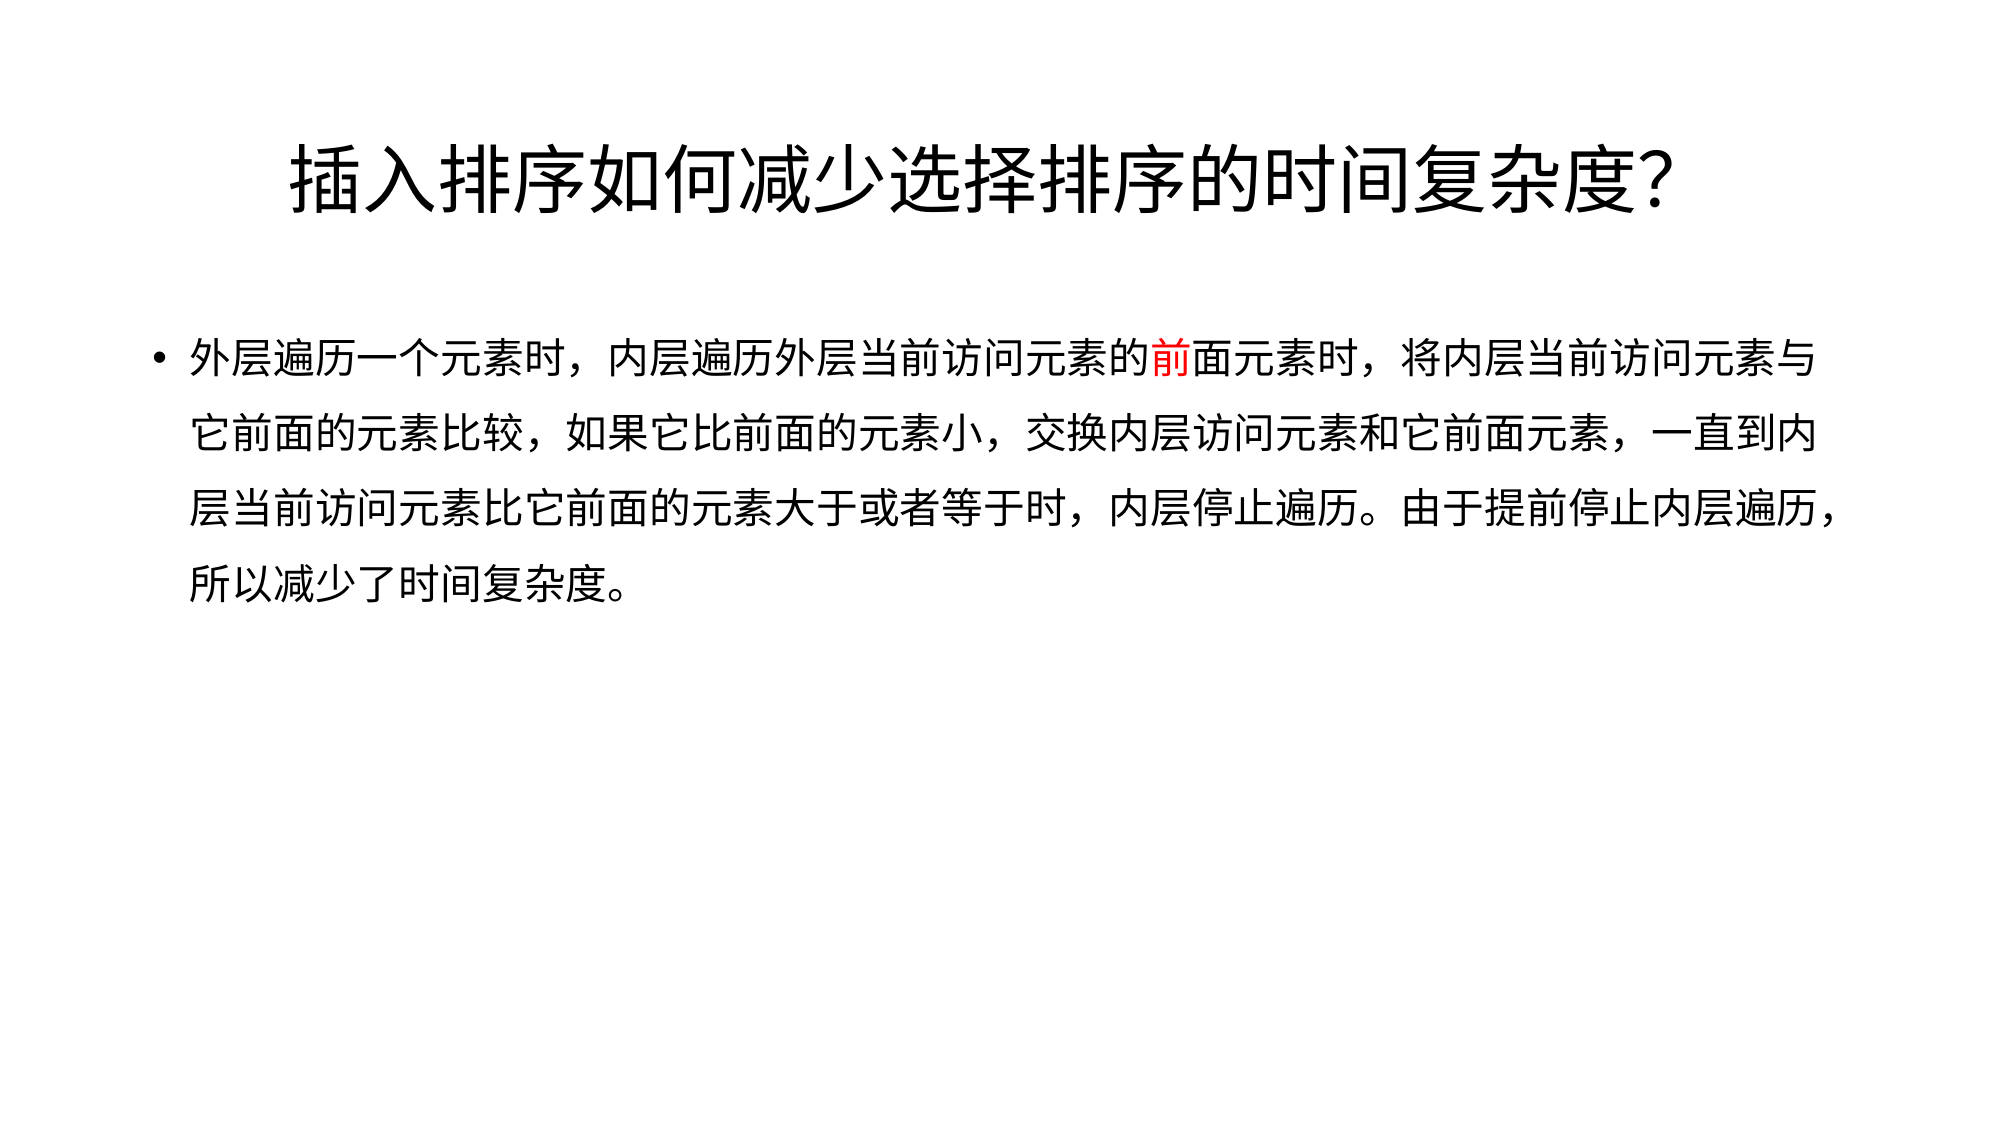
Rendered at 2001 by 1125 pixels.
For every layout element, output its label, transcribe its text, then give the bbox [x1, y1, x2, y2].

title 插入排序如何减少选择排序的时间复杂度？ [137, 59, 1863, 278]
list 外层遍历一个元素时，内层遍历外层当前访问元素的前面元素时，将内层当前访问元素与它前面的元素比较，如果它比前面的元素小，交换内层访问元素和它前面元素，一直到内层当前访问元素比它前面的元素大于或者等于时，内层停止遍历。由于提前停止内层遍历，所以减少了时间复杂度。 [137, 299, 1863, 1066]
